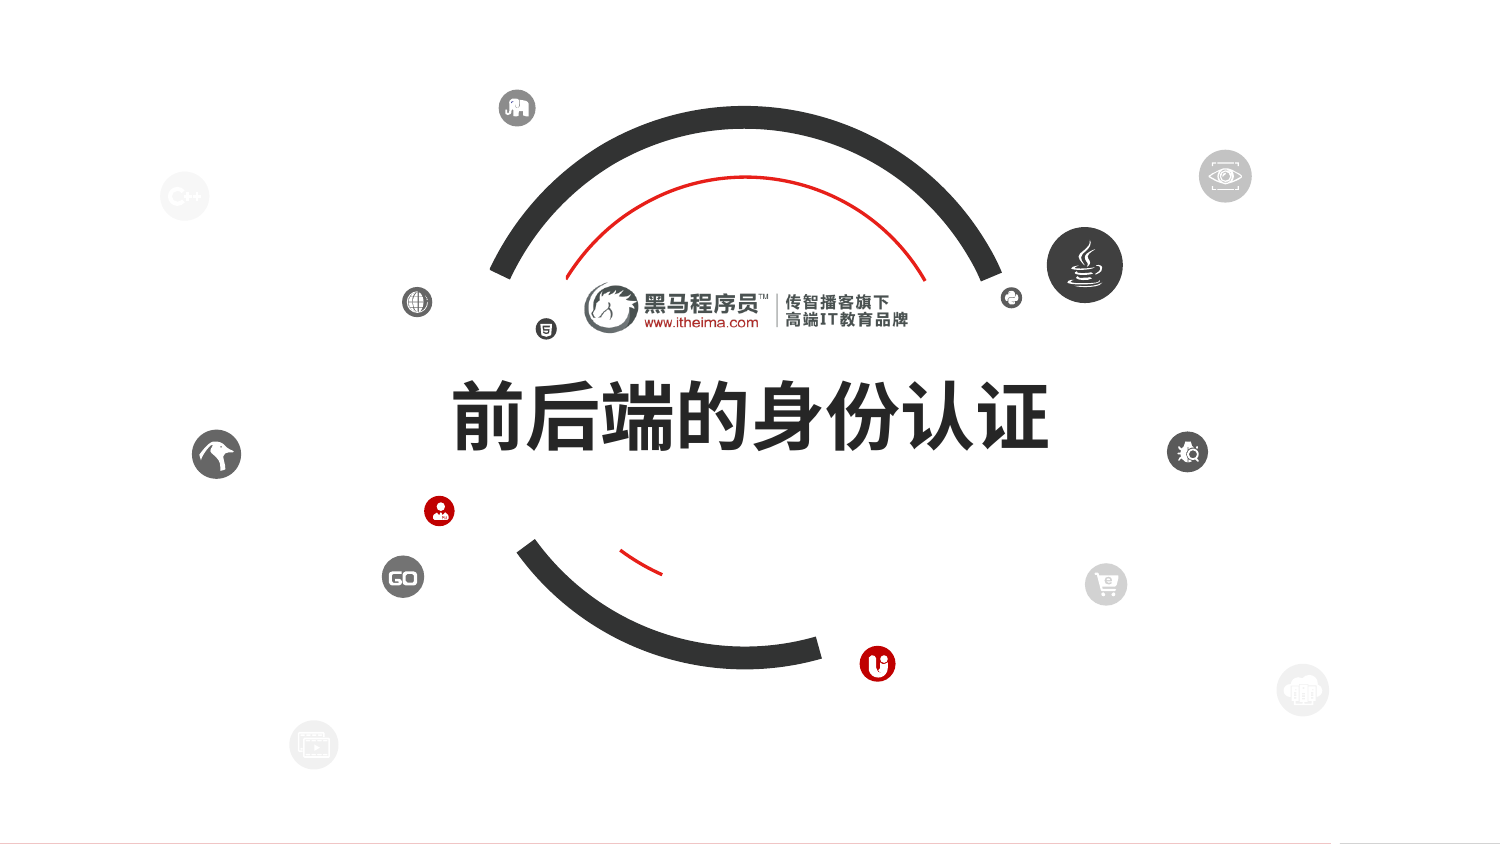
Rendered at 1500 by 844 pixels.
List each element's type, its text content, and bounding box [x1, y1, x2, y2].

title 前后端的身份认证 [187, 138, 1313, 469]
